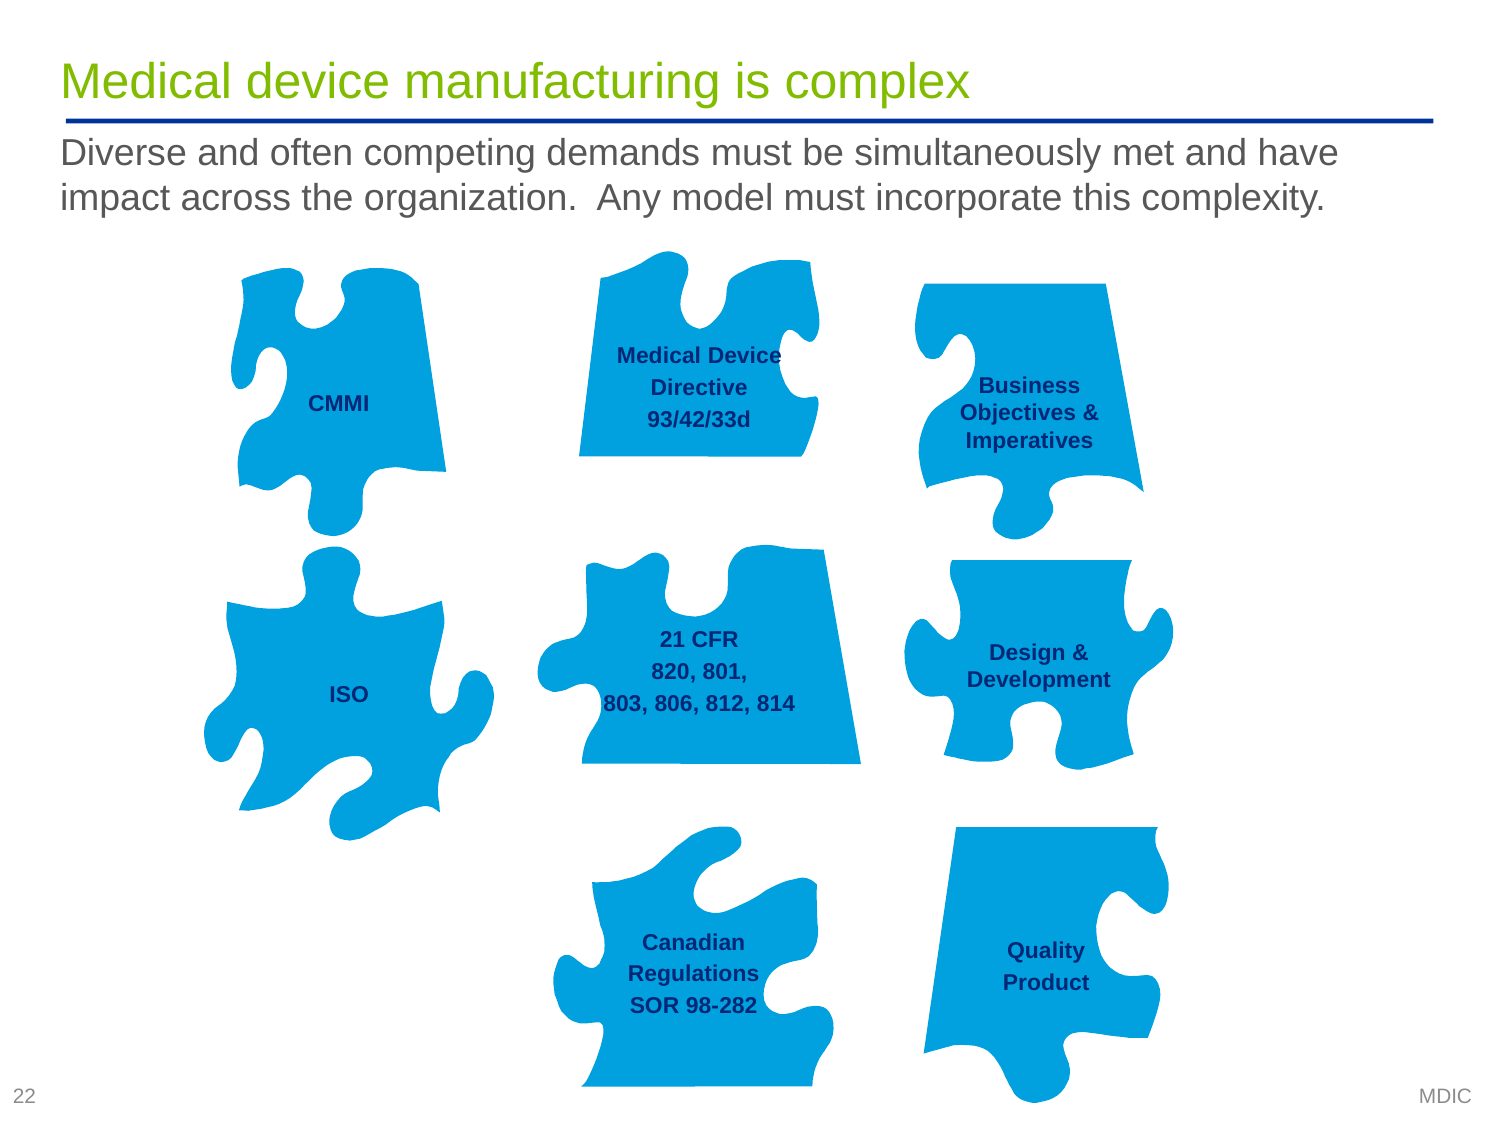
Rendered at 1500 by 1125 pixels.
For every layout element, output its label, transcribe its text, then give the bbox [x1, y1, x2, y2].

text_box Canadian Regulations SOR 98-282 [553, 826, 834, 1087]
text_box Medical Device Directive 93/42/33d [579, 251, 820, 457]
text_box ISO [204, 546, 494, 841]
text_box Business Objectives & Imperatives [915, 283, 1144, 540]
text_box Quality Product [923, 827, 1169, 1103]
title Medical device manufacturing is complex [60, 48, 1440, 126]
text_box 21 CFR 820, 801, 803, 806, 812, 814 [537, 544, 861, 765]
text_box CMMI [231, 268, 447, 537]
text_box Design & Development [904, 560, 1174, 770]
list Diverse and often competing demands must be simultaneously met and have impact across the organization. Any model must incorporate this complexity. [60, 128, 1440, 242]
